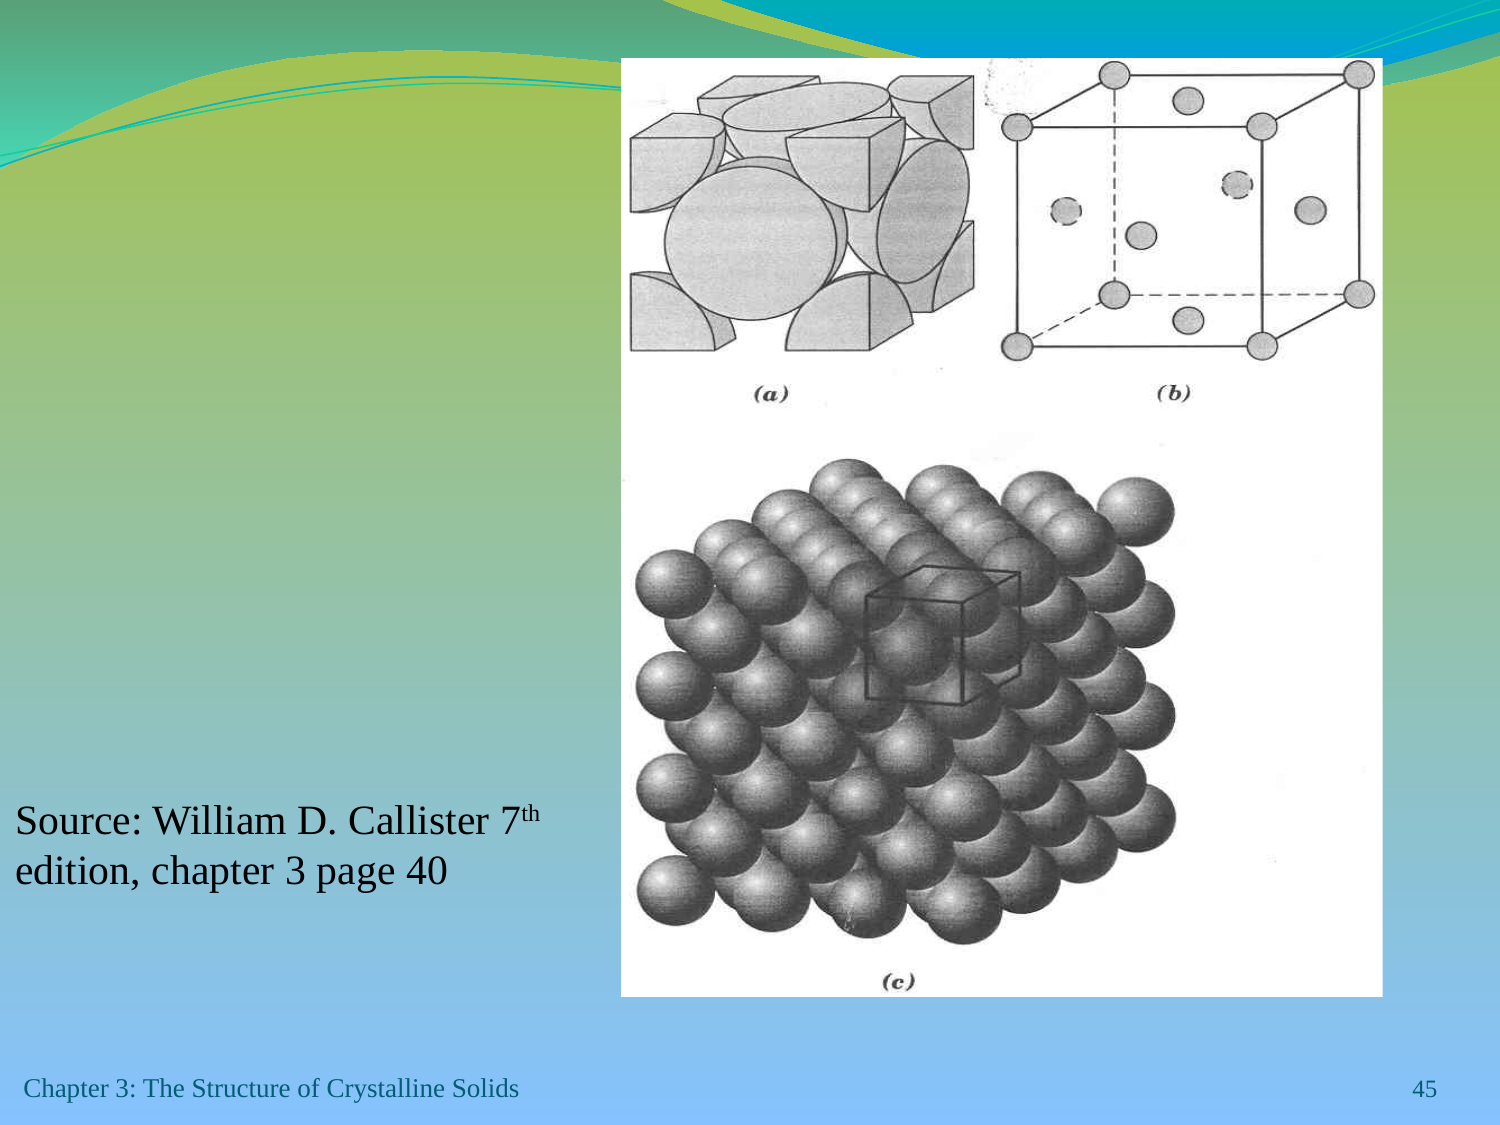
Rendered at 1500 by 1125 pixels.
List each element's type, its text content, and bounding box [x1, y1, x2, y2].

text_box Chapter 3: The Structure of Crystalline Solids [23, 1042, 621, 1103]
text_box ‹#› [1312, 1042, 1438, 1103]
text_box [0, 58, 1383, 997]
